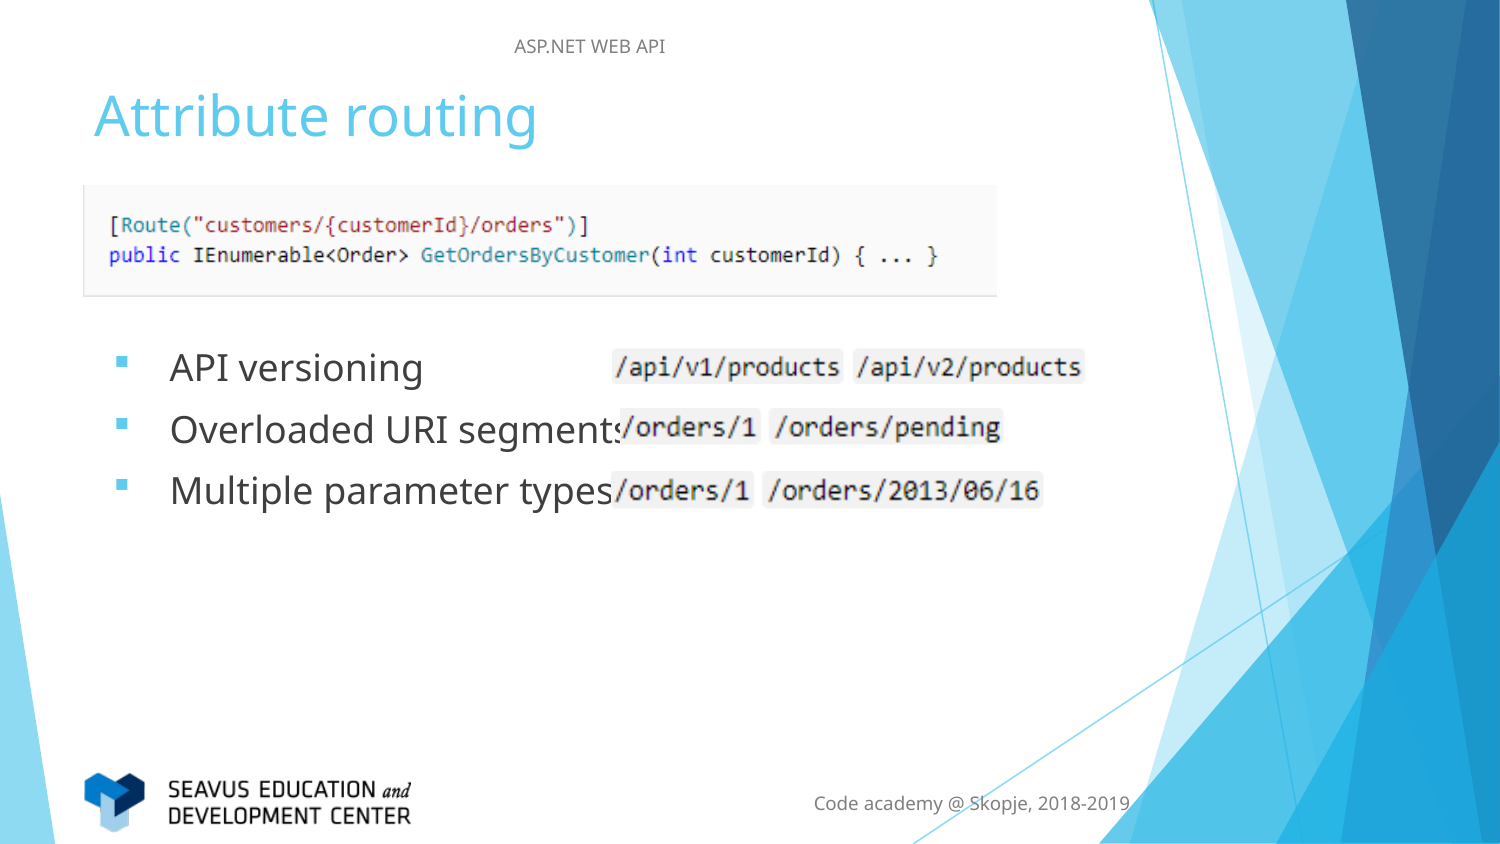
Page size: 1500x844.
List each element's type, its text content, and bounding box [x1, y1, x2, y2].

title Attribute routing [83, 75, 1141, 175]
picture [620, 408, 1006, 447]
text_box Code academy @ Skopje, 2018-2019 [416, 785, 1141, 820]
picture [611, 471, 1046, 511]
picture [83, 185, 997, 297]
picture [611, 345, 1092, 384]
list API versioning Overloaded URI segments Multiple parameter types [83, 338, 1141, 722]
text_box ASP.NET WEB API [83, 29, 1097, 64]
picture [83, 771, 411, 834]
